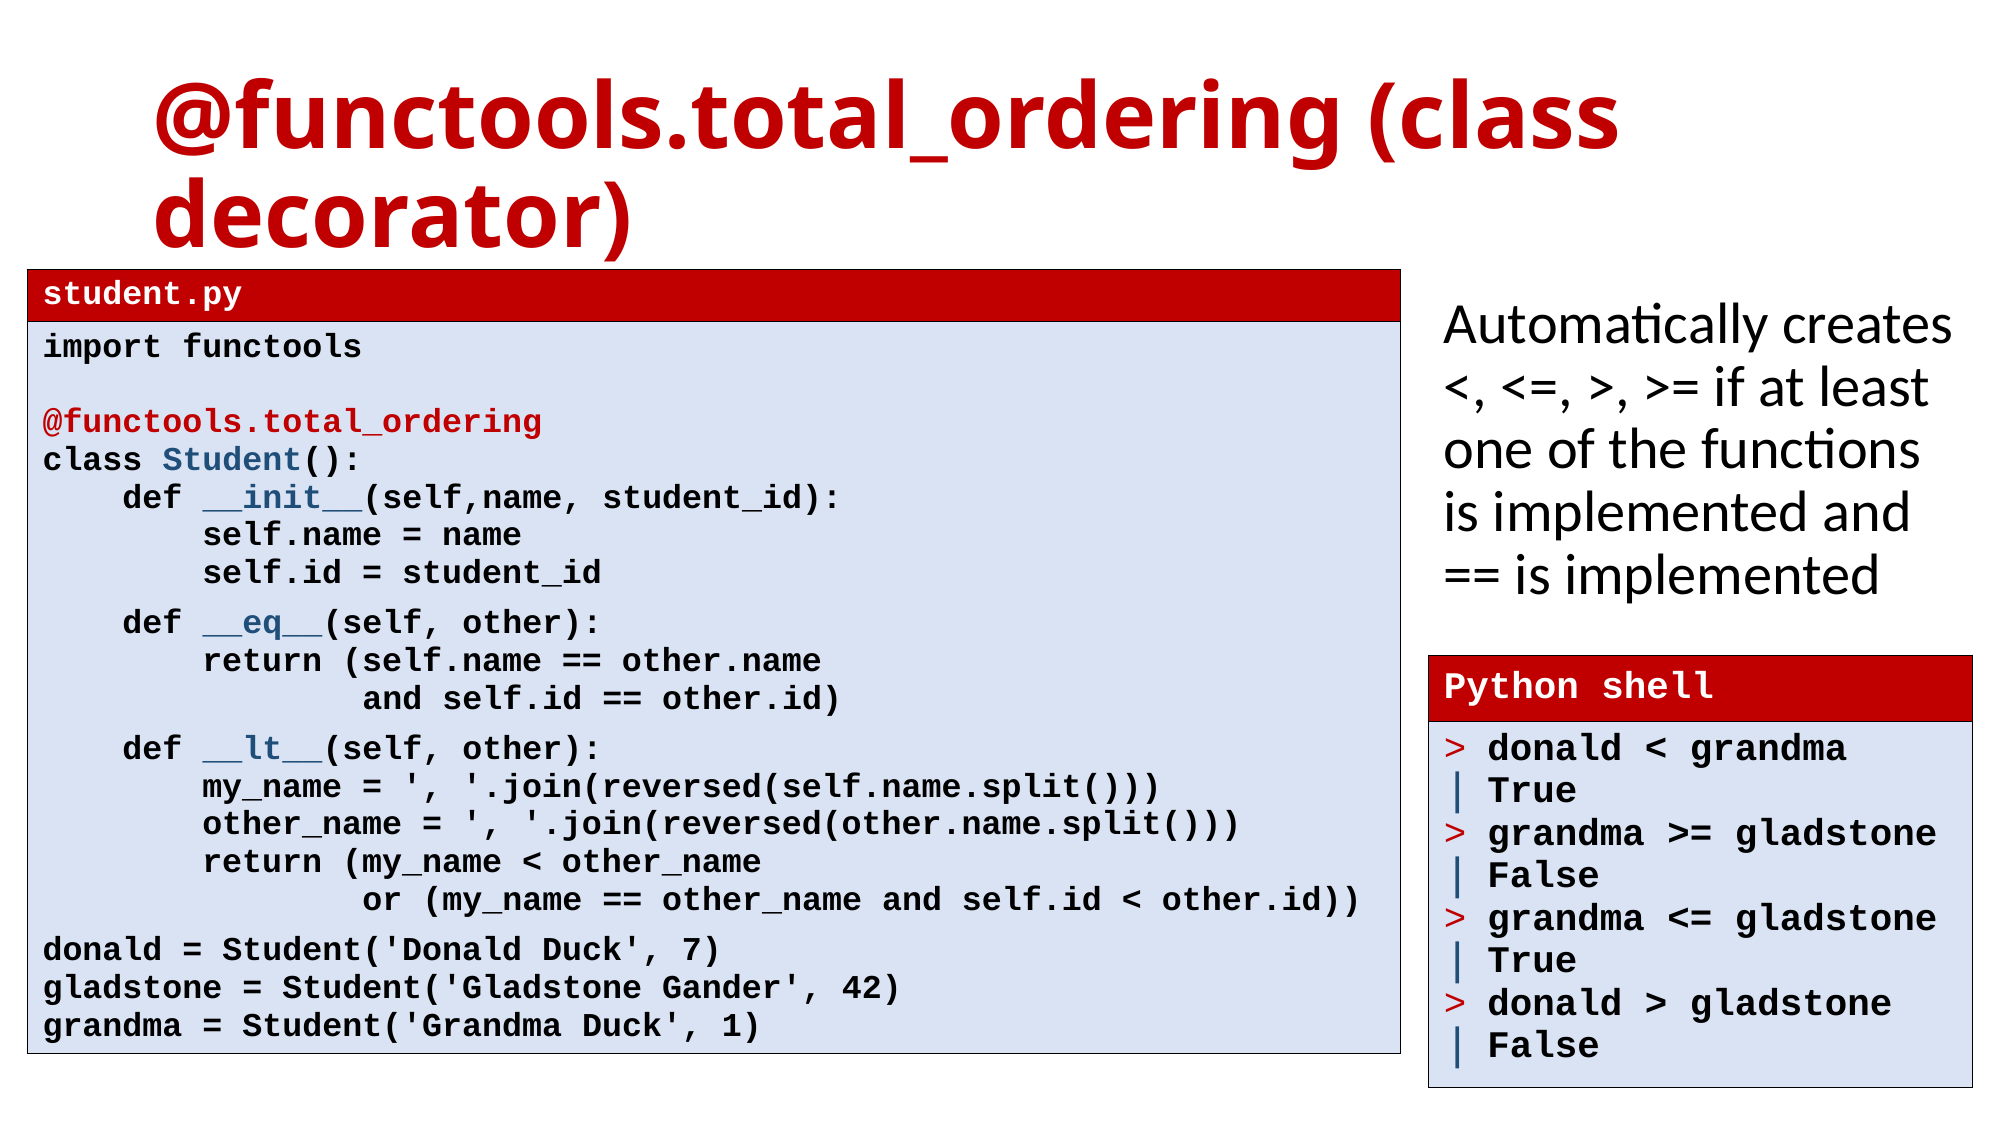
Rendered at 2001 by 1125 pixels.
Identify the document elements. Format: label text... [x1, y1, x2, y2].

table_cell import functools @functools.total_ordering class Student(): def __init__(self,name, student_id): self.name = name self.id = student_id def __eq__(self, other): return (self.name == other.name and self.id == other.id) def __lt__(self, other): my_name = ', '.join(reversed(self.name.split())) other_name = ', '.join(reversed(other.name.split())) return (my_name < other_name or (my_name == other_name and self.id < other.id)) donald = Student('Donald Duck', 7) gladstone = Student('Gladstone Gander', 42) grandma = Student('Grandma Duck', 1) [28, 322, 1400, 1053]
title @functools.total_ordering (class decorator) [137, 59, 1863, 278]
table_cell donald < grandma True grandma >= gladstone False grandma <= gladstone True donald > gladstone False [1429, 722, 1972, 1087]
table_header student.py [28, 270, 1400, 321]
table_header Python shell [1429, 656, 1972, 721]
list Automatically creates <, <=, >, >= if at least one of the functions is implemented and == is implemented [1428, 285, 1973, 655]
